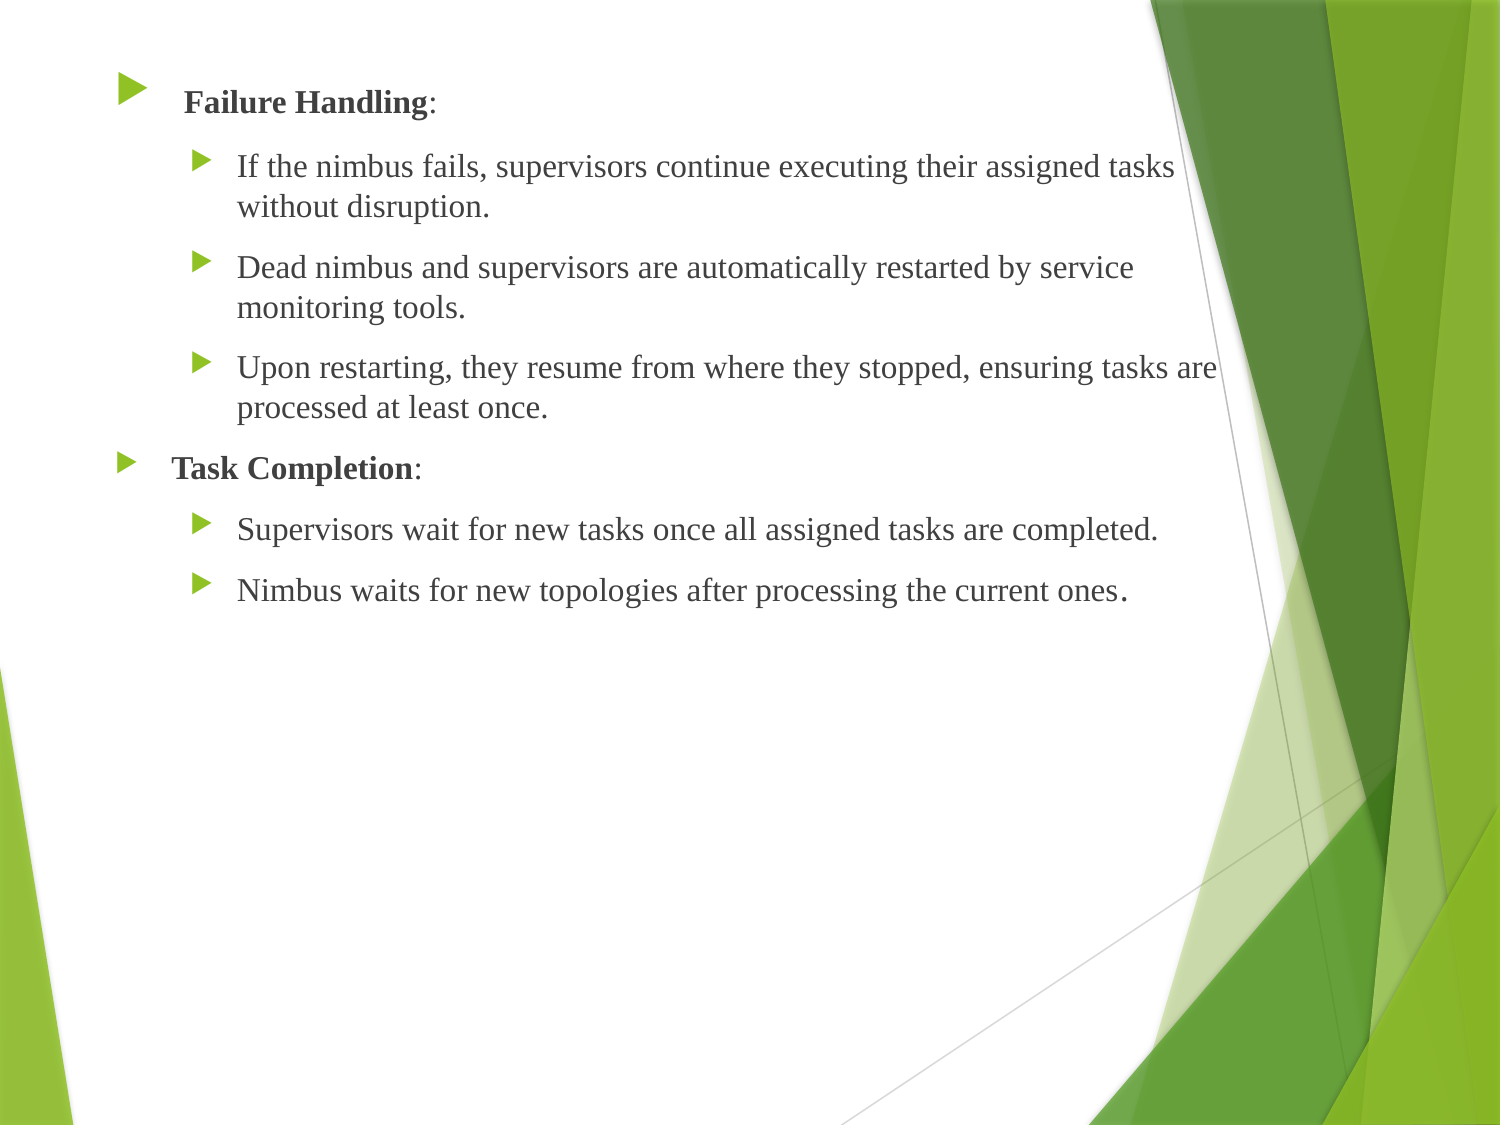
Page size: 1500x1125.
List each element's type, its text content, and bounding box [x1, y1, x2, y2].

list Failure Handling: If the nimbus fails, supervisors continue executing their assigned tasks without disruption. Dead nimbus and supervisors are automatically restarted by service monitoring tools. Upon restarting, they resume from where they stopped, ensuring tasks are processed at least once. Task Completion: Supervisors wait for new tasks once all assigned tasks are completed. Nimbus waits for new topologies after processing the current ones. [99, 56, 1268, 1100]
